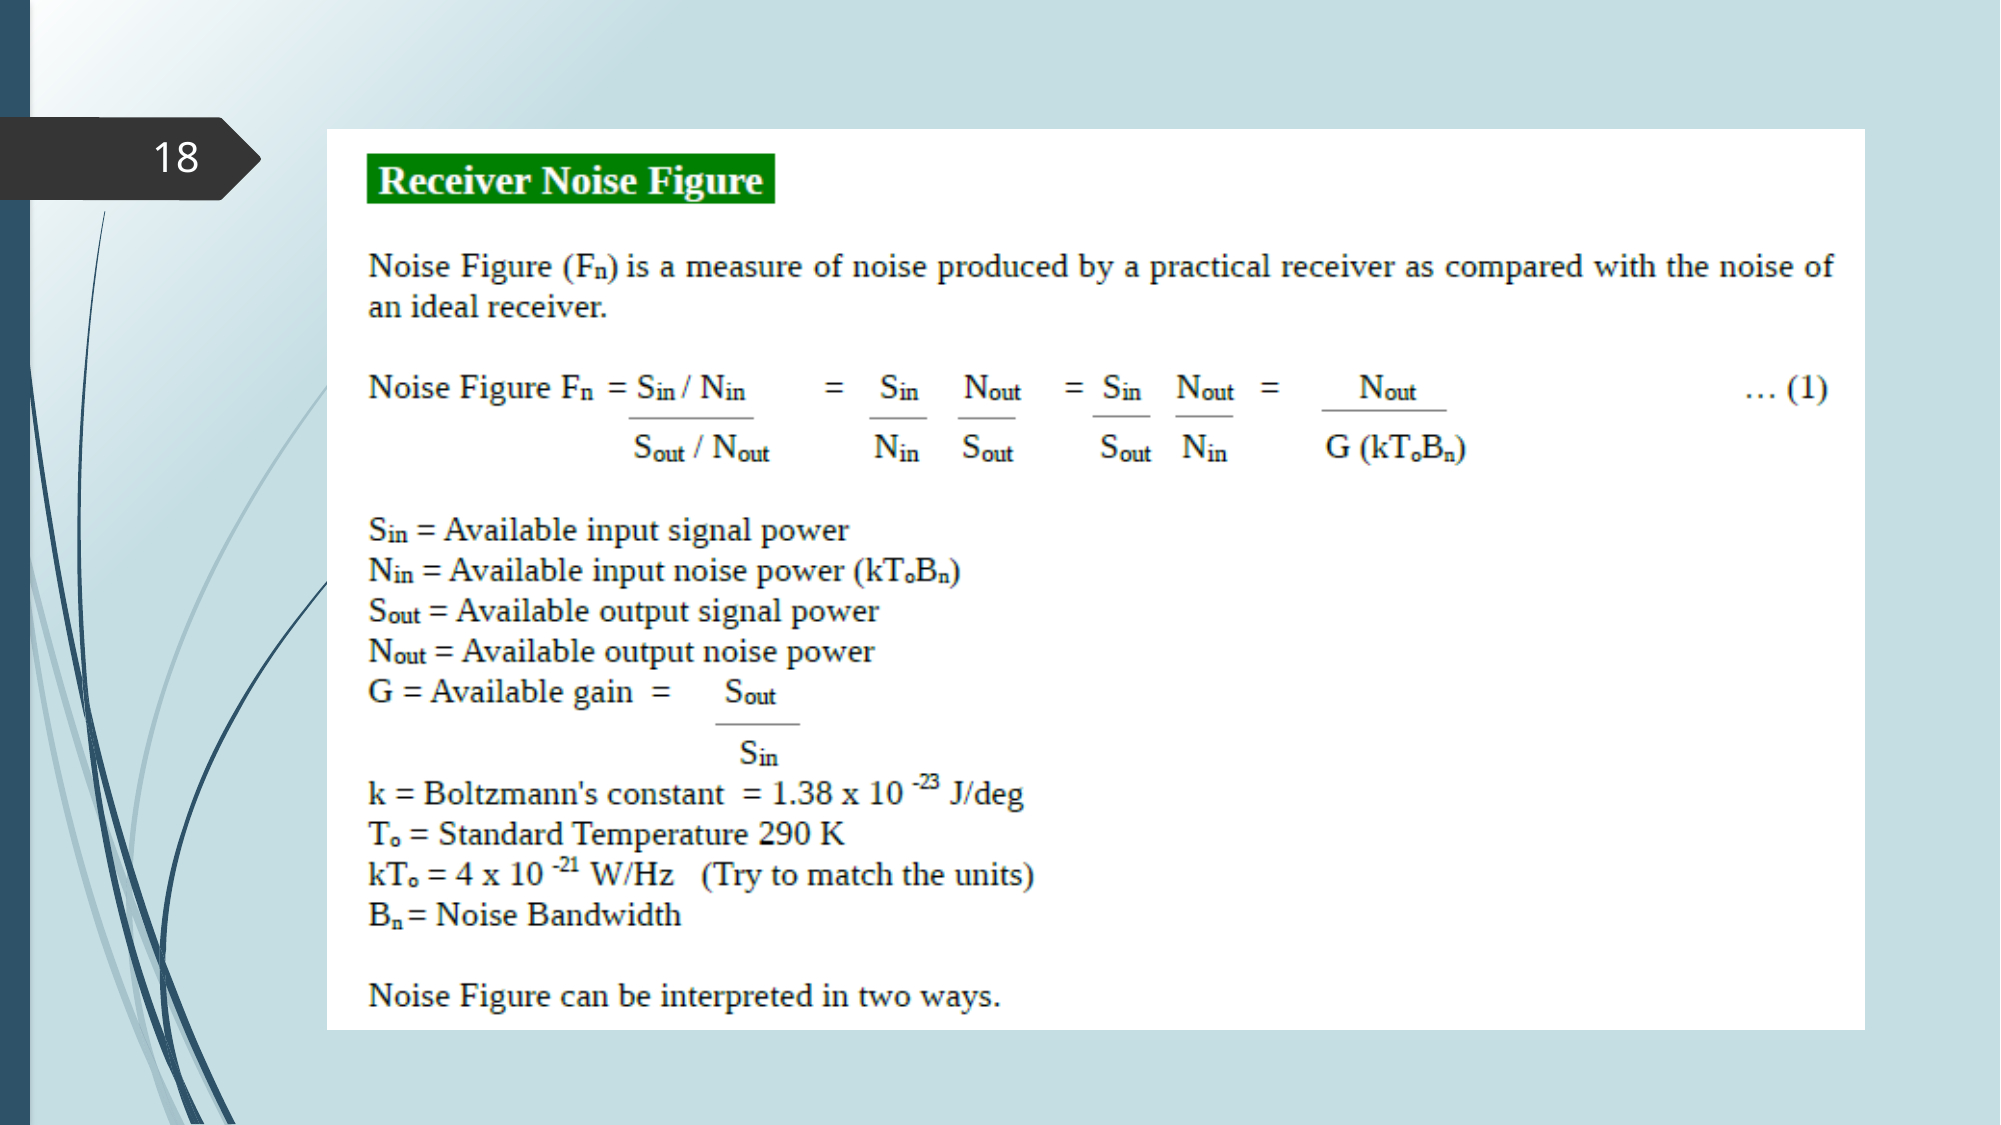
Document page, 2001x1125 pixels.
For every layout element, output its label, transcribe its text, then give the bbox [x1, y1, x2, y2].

slide_number 18 [87, 129, 216, 190]
picture [327, 128, 1866, 1030]
